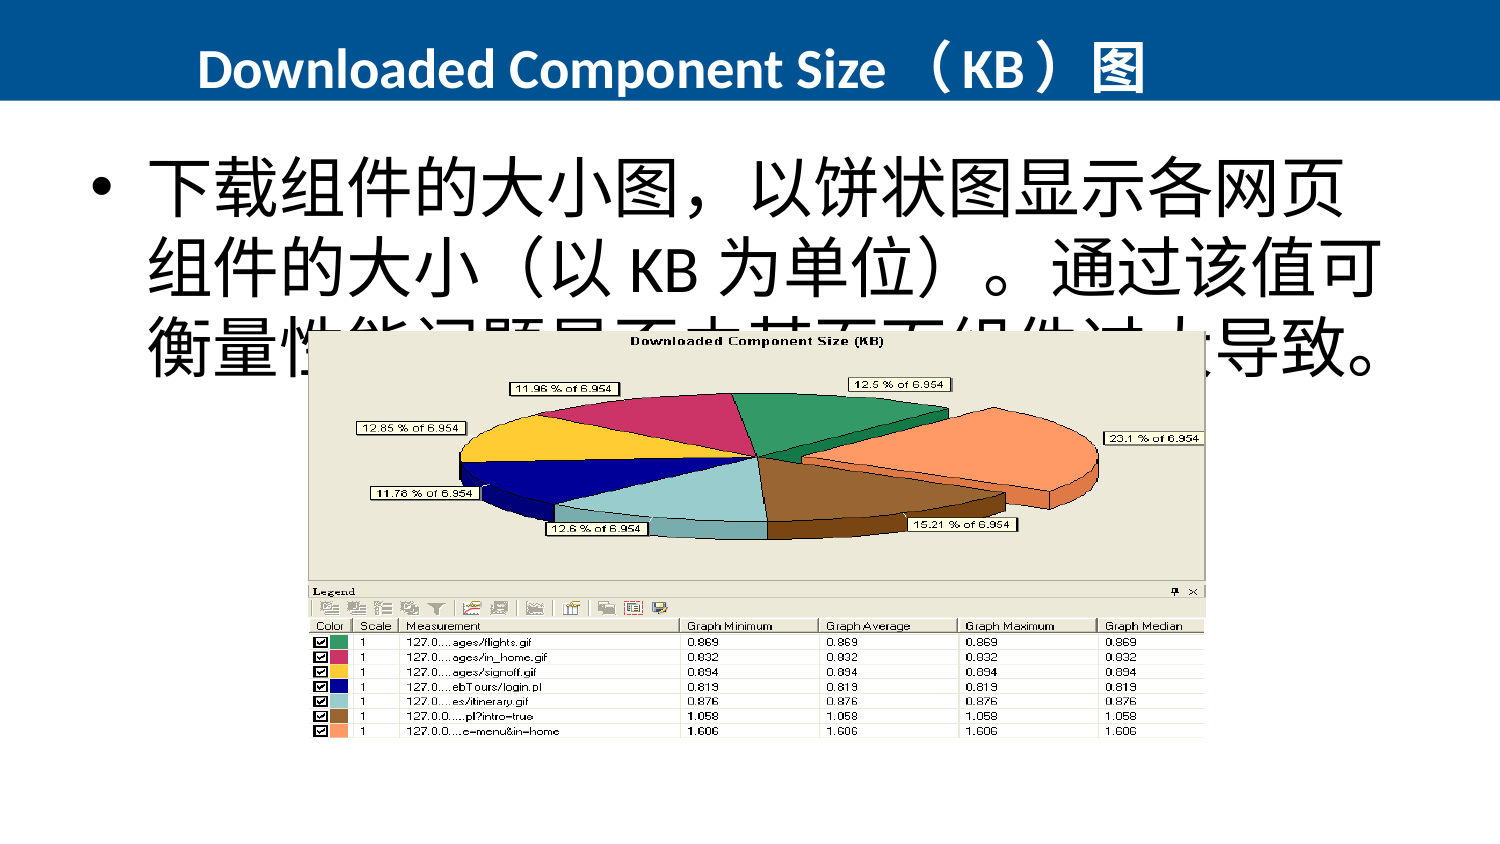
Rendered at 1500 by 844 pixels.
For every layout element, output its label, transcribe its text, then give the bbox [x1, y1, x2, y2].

list 下载组件的大小图，以饼状图显示各网页组件的大小（以KB为单位）。通过该值可衡量性能问题是否由某页面组件过大导致。 [75, 138, 1425, 696]
picture [308, 331, 1206, 738]
title Downloaded Component Size（KB）图 [112, 32, 1233, 102]
